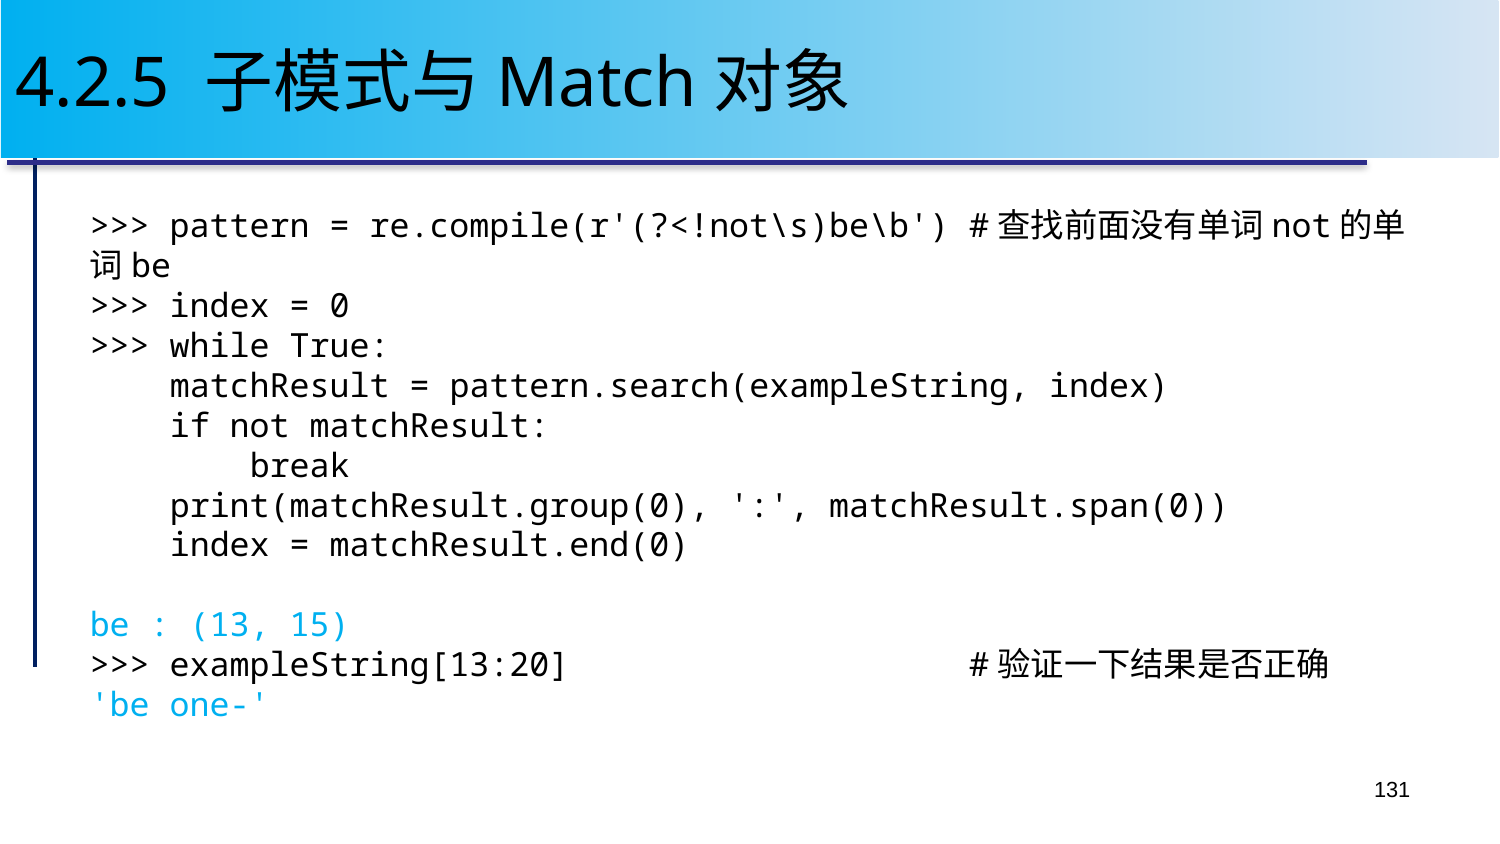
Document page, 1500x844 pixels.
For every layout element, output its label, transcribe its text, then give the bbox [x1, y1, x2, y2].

list >>> pattern = re.compile(r'(?<!not\s)be\b') #查找前面没有单词not的单词be >>> index = 0 >>> while True: matchResult = pattern.search(exampleString, index) if not matchResult: break print(matchResult.group(0), ':', matchResult.span(0)) index = matchResult.end(0) be : (13, 15) >>> exampleString[13:20] #验证一下结果是否正确 'be one-' [74, 196, 1426, 755]
slide_number 131 [1074, 768, 1425, 828]
title 4.2.5 子模式与Match对象 [0, 0, 1499, 158]
